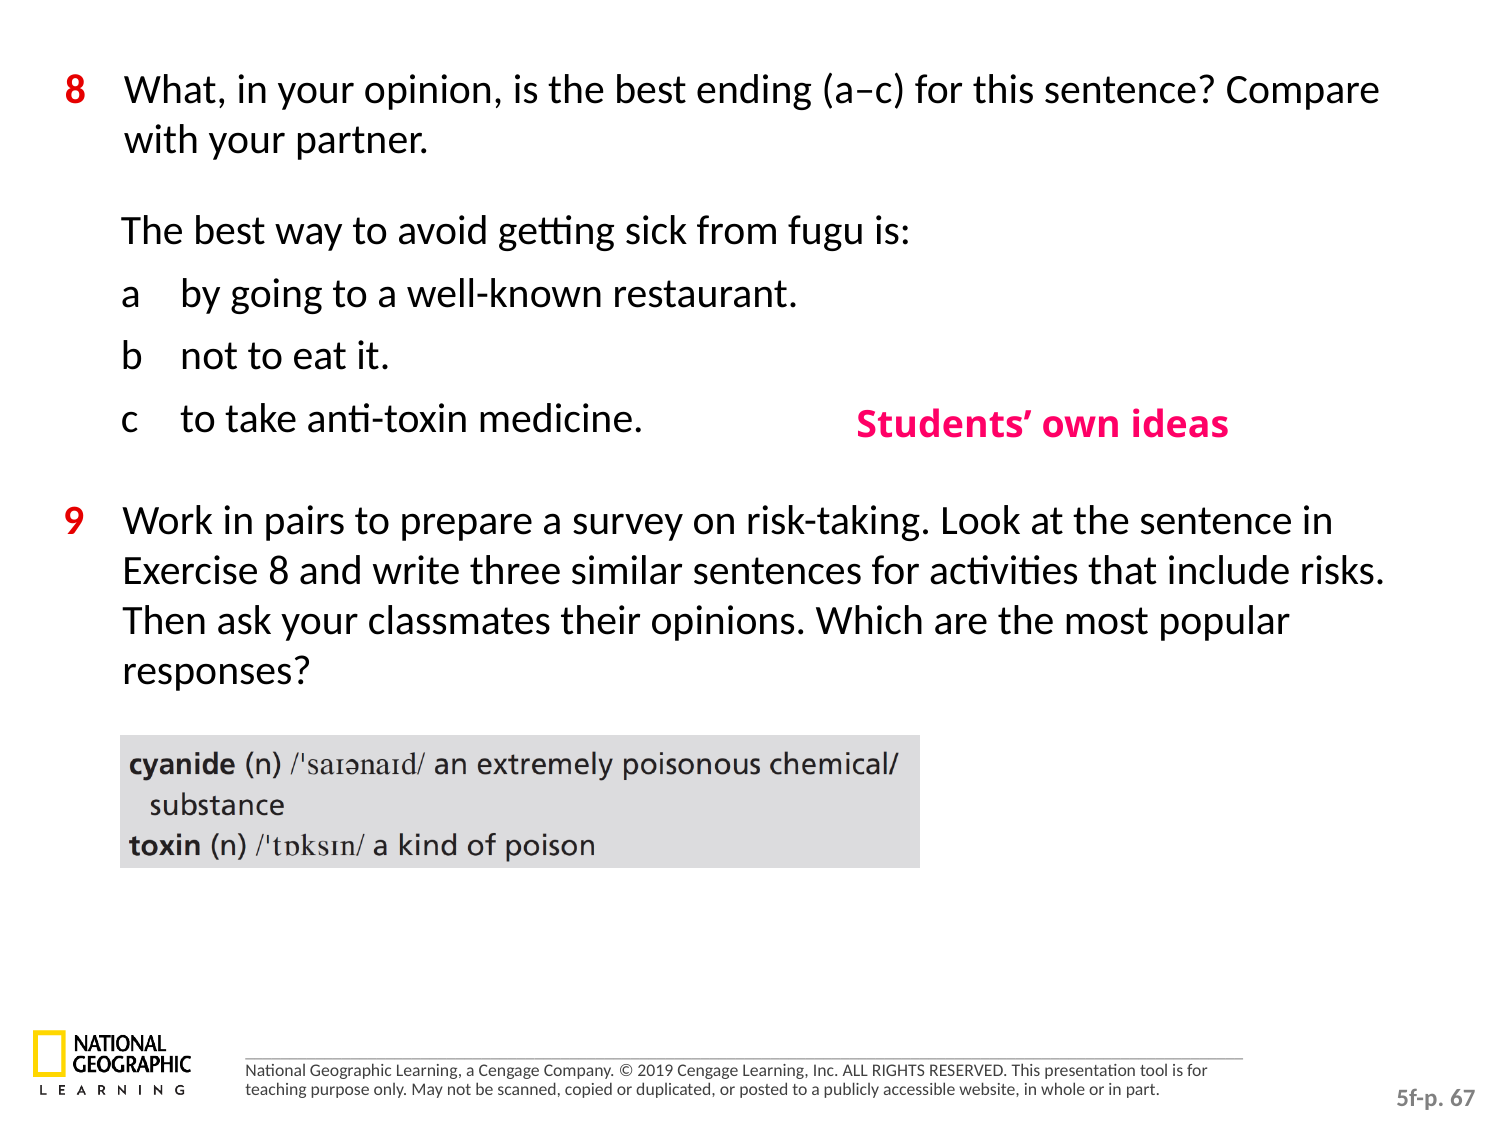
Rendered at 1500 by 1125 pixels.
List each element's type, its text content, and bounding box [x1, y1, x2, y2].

picture [119, 735, 920, 868]
text_box 5f-p. 67 [1322, 1073, 1491, 1119]
picture [33, 1030, 191, 1095]
text_box 8 What, in your opinion, is the best ending (a–c) for this sentence? Compare with your partner. [50, 54, 1435, 170]
text_box 9 Work in pairs to prepare a survey on risk-taking. Look at the sentence in Exercise 8 and write three similar sentences for activities that include risks. Then ask your classmates their opinions. Which are the most popular responses? [48, 485, 1441, 701]
text_box The best way to avoid getting sick from fugu is: a by going to a well-known restaurant. b not to eat it. c to take anti-toxin medicine. [106, 195, 1432, 448]
text_box Students’ own ideas [841, 392, 1245, 452]
